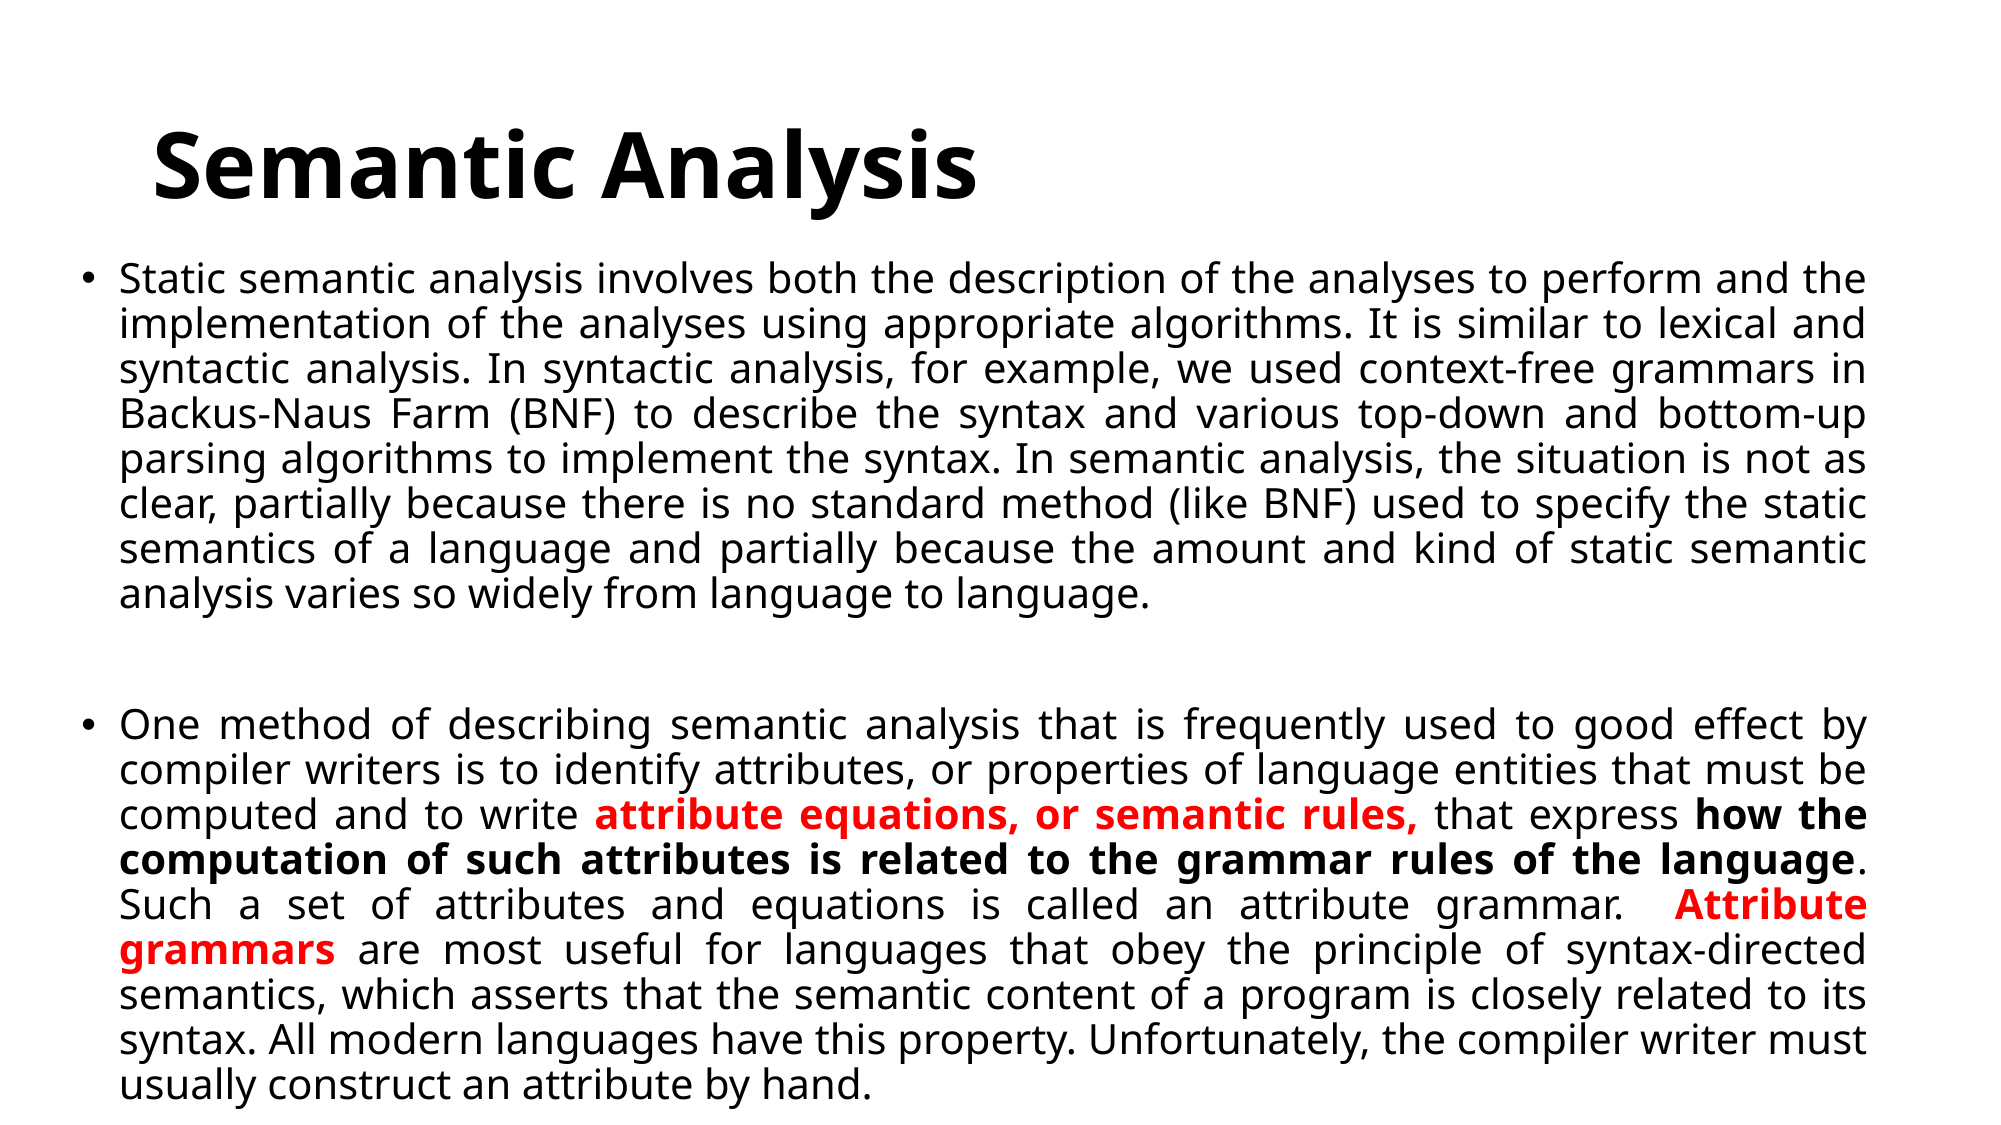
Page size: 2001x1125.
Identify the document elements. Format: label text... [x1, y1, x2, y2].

list Static semantic analysis involves both the description of the analyses to perform and the implementation of the analyses using appropriate algorithms. It is similar to lexical and syntactic analysis. In syntactic analysis, for example, we used context-free grammars in Backus-Naus Farm (BNF) to describe the syntax and various top-down and bottom-up parsing algorithms to implement the syntax. In semantic analysis, the situation is not as clear, partially because there is no standard method (like BNF) used to specify the static semantics of a language and partially because the amount and kind of static semantic analysis varies so widely from language to language. One method of describing semantic analysis that is frequently used to good effect by compiler writers is to identify attributes, or properties of language entities that must be computed and to write attribute equations, or semantic rules, that express how the computation of such attributes is related to the grammar rules of the language. Such a set of attributes and equations is called an attribute grammar. Attribute grammars are most useful for languages that obey the principle of syntax-directed semantics, which asserts that the semantic content of a program is closely related to its syntax. All modern languages have this property. Unfortunately, the compiler writer must usually construct an attribute by hand. [66, 249, 1884, 986]
title Semantic Analysis [137, 59, 1863, 249]
